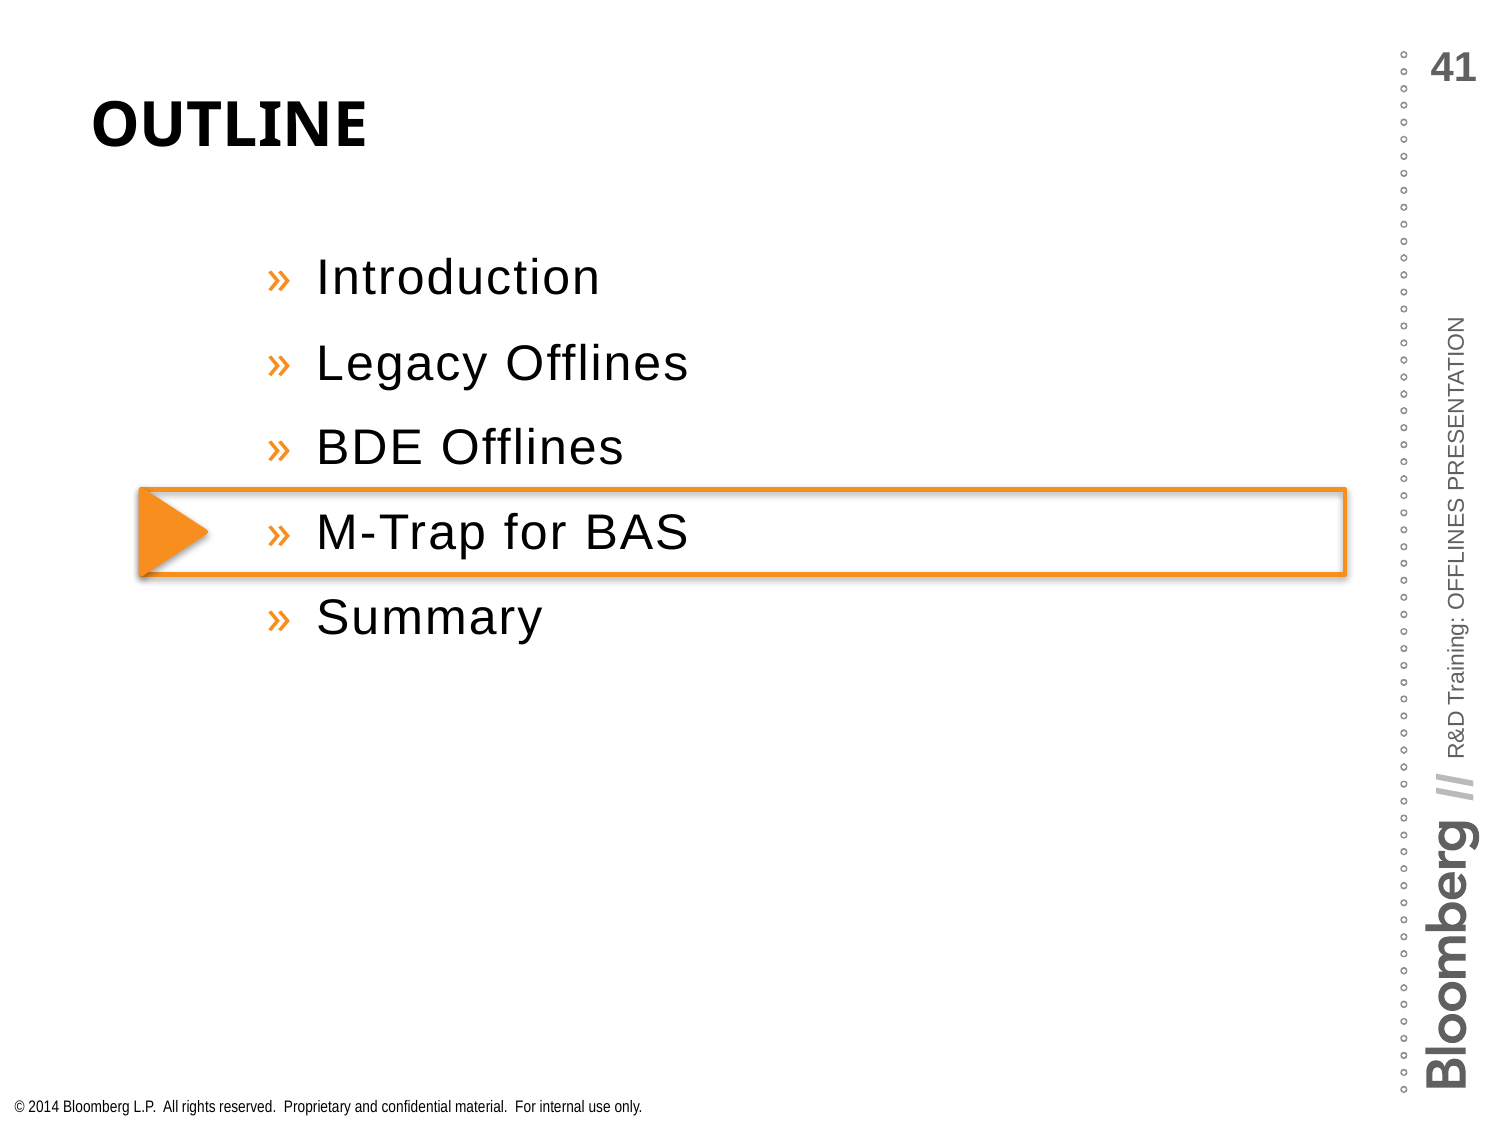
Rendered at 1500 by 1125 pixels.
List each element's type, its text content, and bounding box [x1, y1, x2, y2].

list Introduction Legacy Offlines BDE Offlines M-Trap for BAS Summary [201, 583, 1335, 1087]
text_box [140, 489, 1346, 575]
title Outline [75, 52, 1335, 211]
list Introduction Legacy Offlines BDE Offlines M-Trap for BAS Summary [201, 237, 1335, 487]
picture [1397, 35, 1419, 1109]
